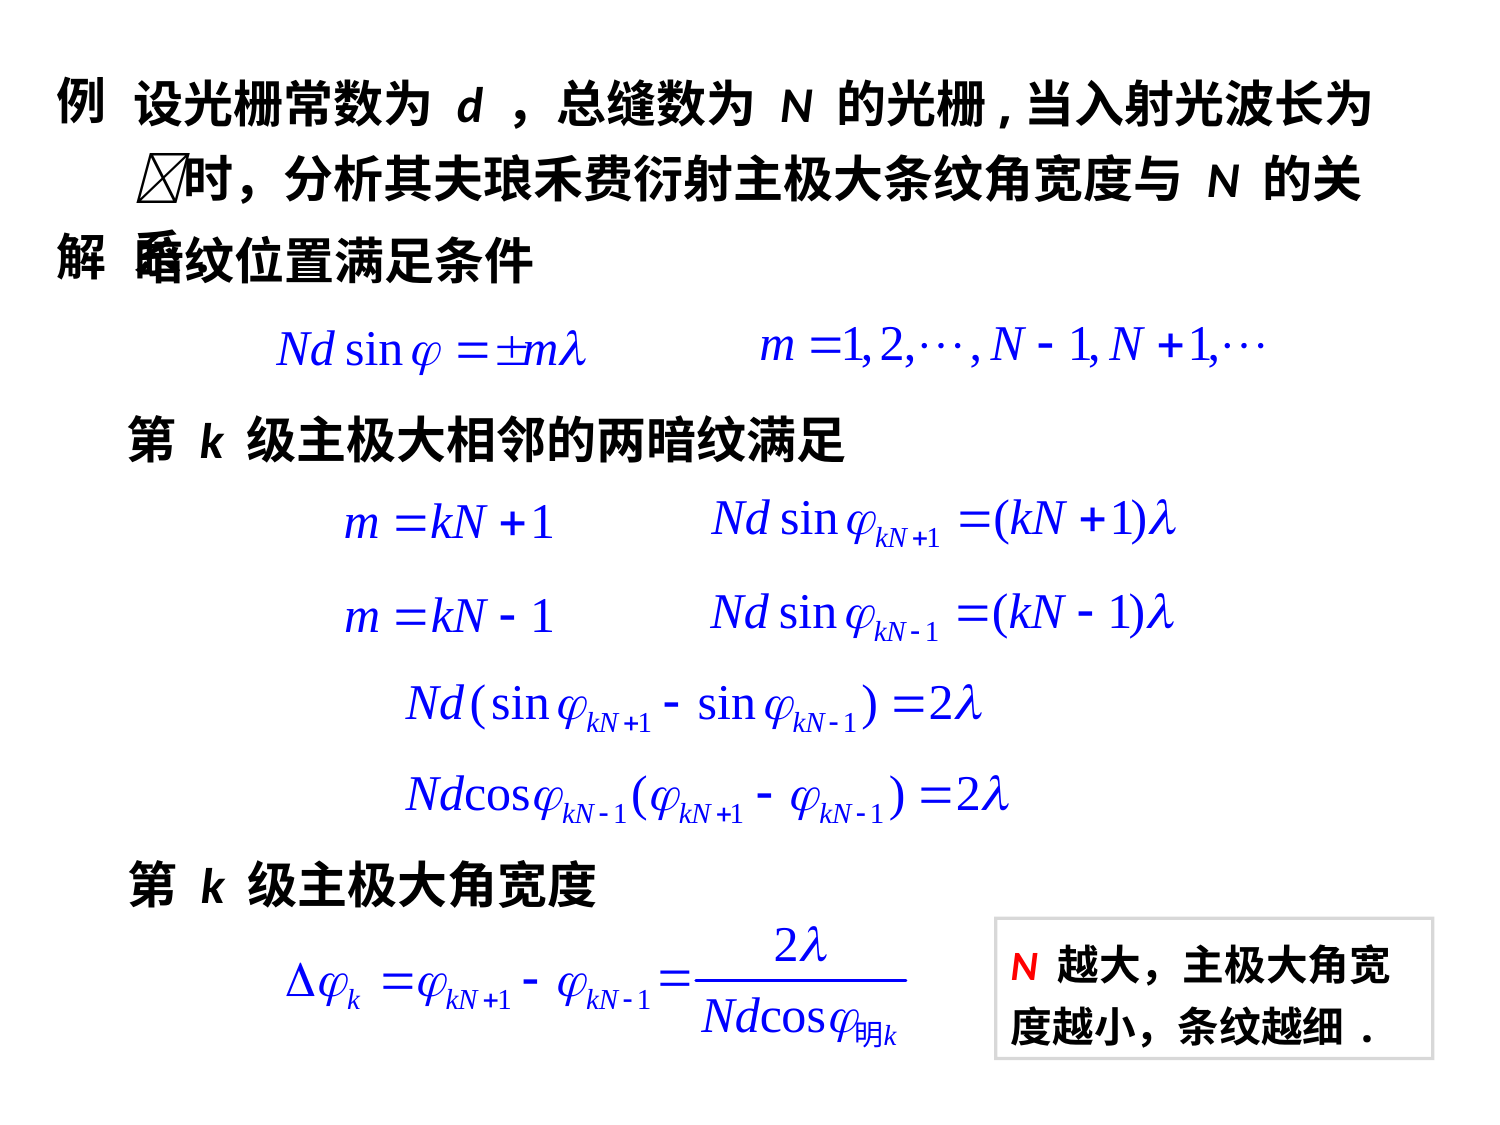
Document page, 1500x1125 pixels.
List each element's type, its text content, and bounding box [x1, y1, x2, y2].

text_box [700, 578, 1184, 654]
text_box 设光栅常数为 d ，总缝数为 N 的光栅,当入射光波长为 时，分析其夫琅禾费衍射主极大条纹角宽度与 N 的关系. [118, 50, 1424, 291]
text_box 解 [41, 218, 122, 294]
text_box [701, 483, 1185, 560]
text_box 暗纹位置满足条件 [119, 222, 550, 297]
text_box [395, 669, 992, 746]
text_box N 越大，主极大角宽度越小，条纹越细. [995, 918, 1433, 1059]
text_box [336, 586, 558, 646]
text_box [648, 913, 953, 1061]
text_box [395, 759, 1021, 836]
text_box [277, 946, 662, 1022]
text_box 第 k 级主极大角宽度 [112, 846, 613, 921]
text_box 第 k 级主极大相邻的两暗纹满足 [111, 400, 862, 476]
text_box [335, 492, 562, 551]
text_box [751, 314, 1277, 382]
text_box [265, 318, 596, 387]
text_box 例 [41, 62, 122, 137]
